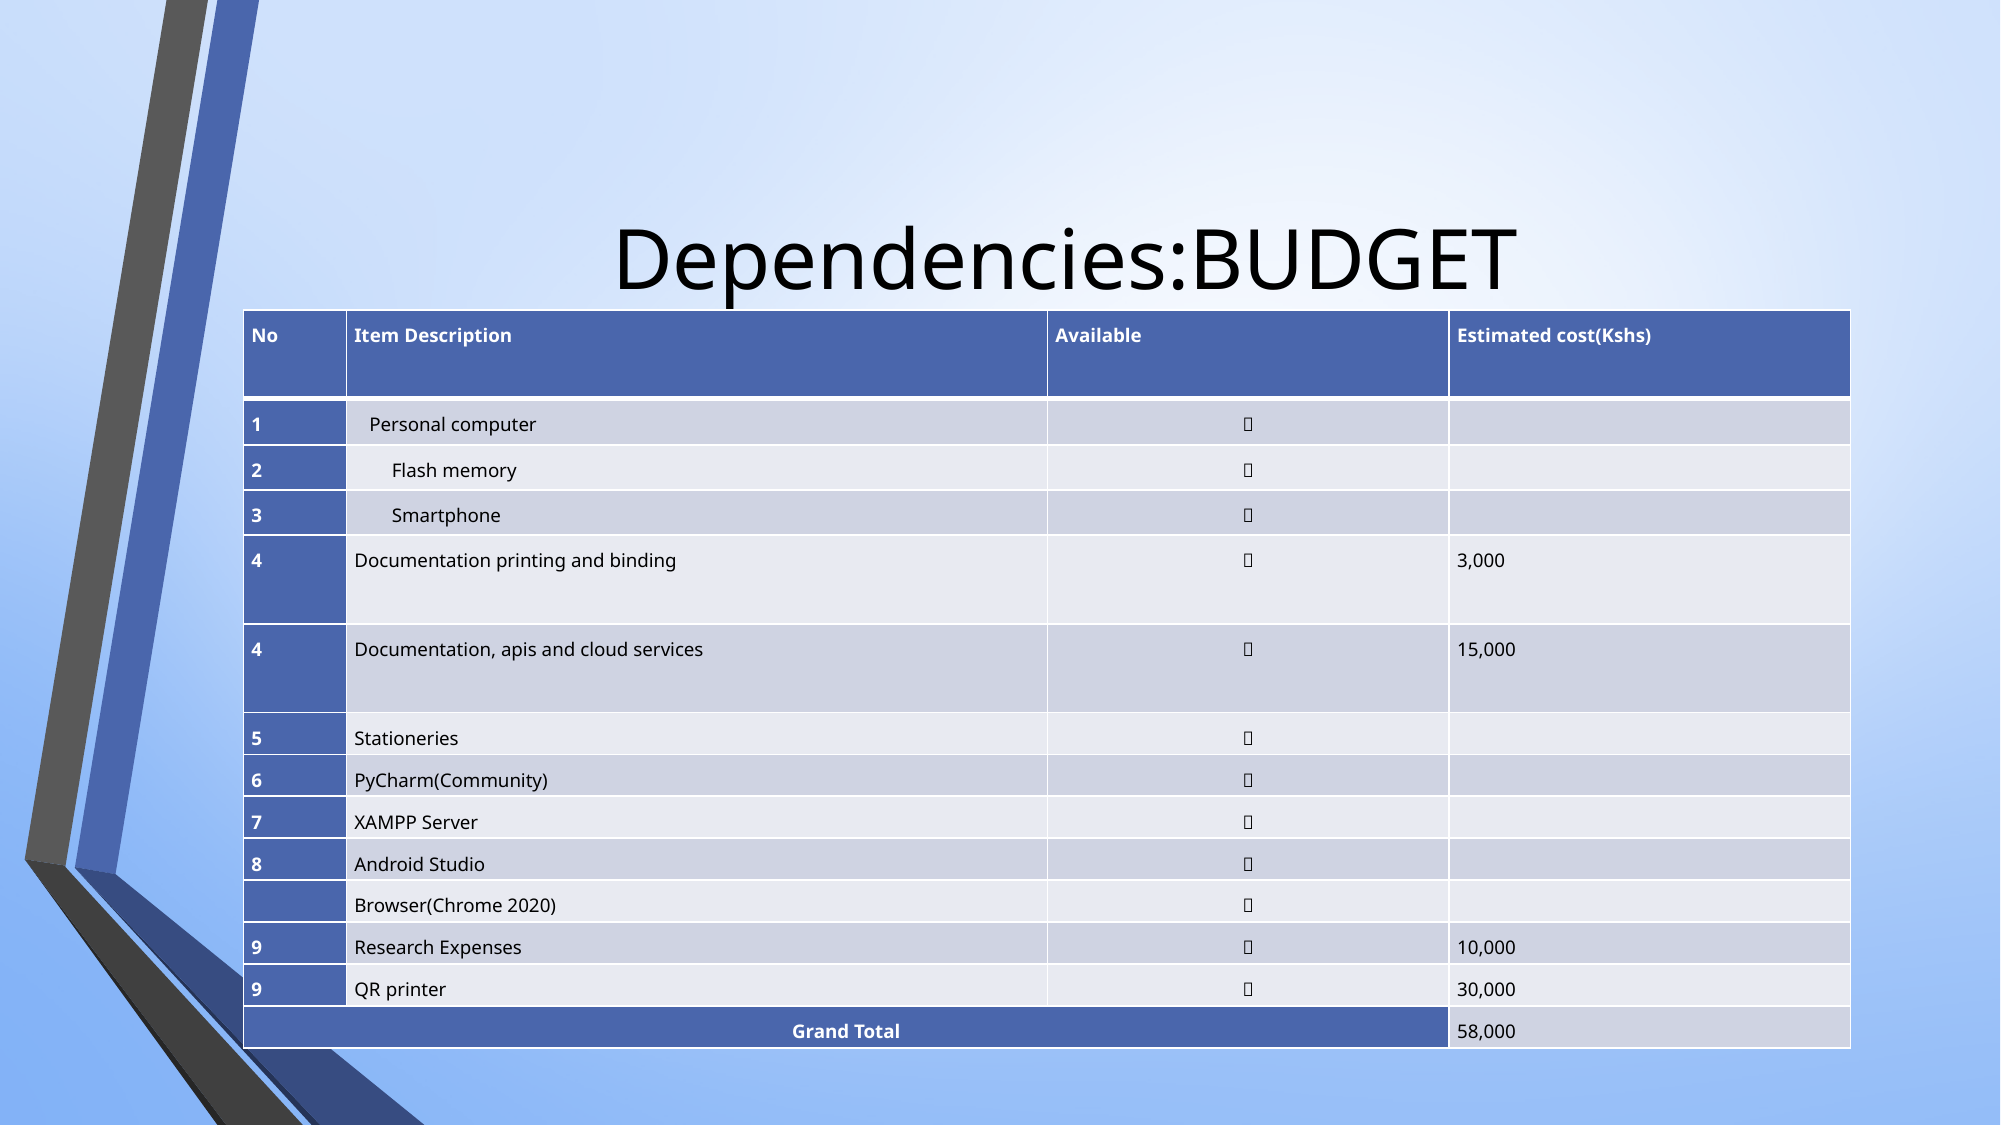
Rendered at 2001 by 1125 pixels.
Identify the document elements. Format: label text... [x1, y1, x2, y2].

table_cell  [1048, 881, 1448, 921]
table_cell Browser(Chrome 2020) [347, 881, 1047, 921]
table_cell [1450, 797, 1850, 837]
table_cell Smartphone [347, 491, 1047, 534]
table_cell 4 [244, 625, 346, 712]
table_cell [1450, 881, 1850, 921]
table_cell  [1048, 536, 1448, 623]
table_cell QR printer [347, 965, 1047, 1005]
table_cell Documentation, apis and cloud services [347, 625, 1047, 712]
table_cell Personal computer [347, 401, 1047, 444]
table_cell  [1048, 839, 1448, 879]
table_cell [1450, 401, 1850, 444]
table_cell 5 [244, 713, 346, 754]
table_cell Android Studio [347, 839, 1047, 879]
table_cell [1450, 755, 1850, 795]
table_cell 9 [244, 923, 346, 963]
table_cell [1450, 713, 1850, 754]
table_cell Flash memory [347, 446, 1047, 489]
table_cell 58,000 [1450, 1007, 1850, 1047]
table_cell 8 [244, 839, 346, 879]
table_cell 7 [244, 797, 346, 837]
table_cell  [1048, 401, 1448, 444]
table_cell  [1048, 755, 1448, 795]
table_cell XAMPP Server [347, 797, 1047, 837]
table_cell [1450, 839, 1850, 879]
table_cell Research Expenses [347, 923, 1047, 963]
table_cell 9 [244, 965, 346, 1005]
table_cell  [1048, 446, 1448, 489]
table_cell 30,000 [1450, 965, 1850, 1005]
table_cell 6 [244, 755, 346, 795]
table_cell 4 [244, 536, 346, 623]
table_cell 10,000 [1450, 923, 1850, 963]
table_cell 3,000 [1450, 536, 1850, 623]
table_cell  [1048, 713, 1448, 754]
table_cell 2 [244, 446, 346, 489]
table_cell  [1048, 491, 1448, 534]
table_cell PyCharm(Community) [347, 755, 1047, 795]
table_header Available [1048, 311, 1448, 396]
table_cell 1 [244, 401, 346, 444]
table_cell 3 [244, 491, 346, 534]
table_cell [1450, 491, 1850, 534]
table_cell Stationeries [347, 713, 1047, 754]
table_cell  [1048, 923, 1448, 963]
table_cell Documentation printing and binding [347, 536, 1047, 623]
table_cell [1450, 446, 1850, 489]
table_cell 15,000 [1450, 625, 1850, 712]
table_cell  [1048, 797, 1448, 837]
table_cell  [1048, 625, 1448, 712]
table_cell  [1048, 965, 1448, 1005]
table_header Item Description [347, 311, 1047, 396]
title Dependencies:BUDGET [243, 112, 1887, 400]
table_header No [244, 311, 346, 396]
table_header Estimated cost(Kshs) [1450, 311, 1850, 396]
table_cell Grand Total [244, 1007, 1448, 1047]
table_cell [244, 881, 346, 921]
